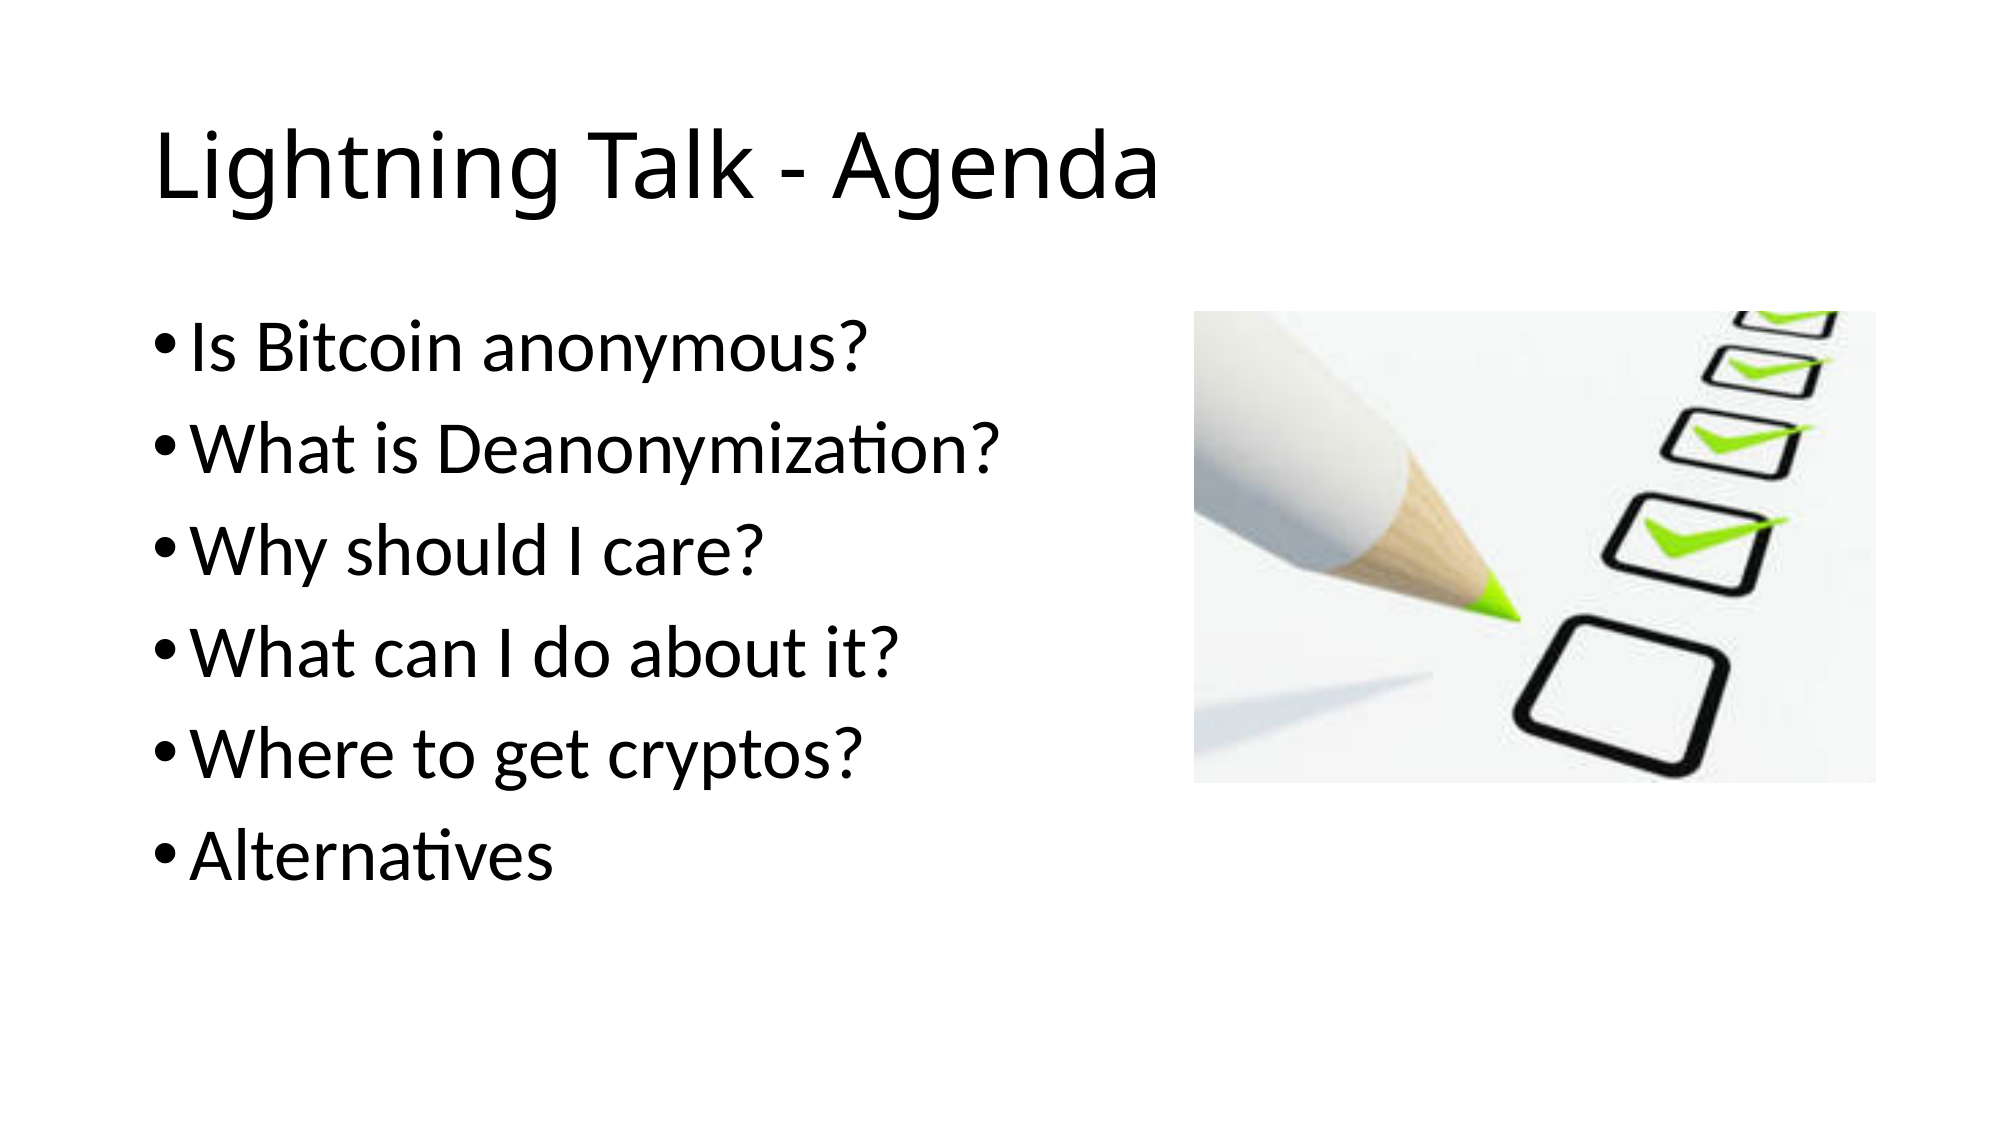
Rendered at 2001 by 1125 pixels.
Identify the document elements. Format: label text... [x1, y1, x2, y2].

list Is Bitcoin anonymous? What is Deanonymization? Why should I care? What can I do about it? Where to get cryptos? Alternatives [137, 299, 1863, 1014]
picture [1194, 311, 1876, 783]
title Lightning Talk - Agenda [137, 59, 1863, 278]
